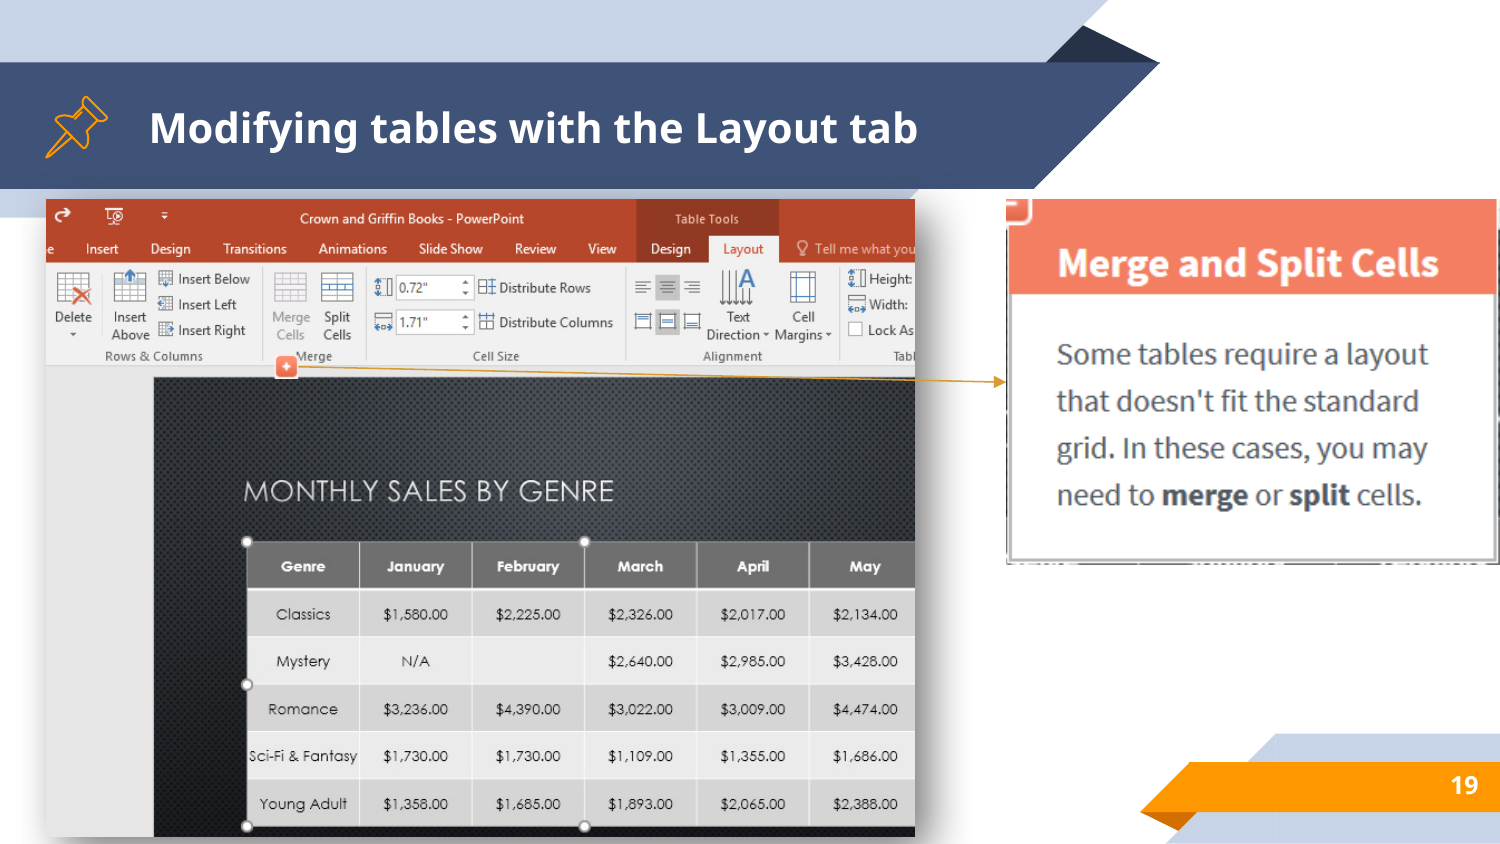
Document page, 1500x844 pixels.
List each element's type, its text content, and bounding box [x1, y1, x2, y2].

picture [46, 199, 915, 837]
title Modifying tables with the Layout tab [133, 64, 1035, 190]
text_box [45, 96, 108, 158]
slide_number 19 [1249, 760, 1494, 813]
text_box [298, 366, 1000, 383]
picture [1005, 199, 1500, 566]
